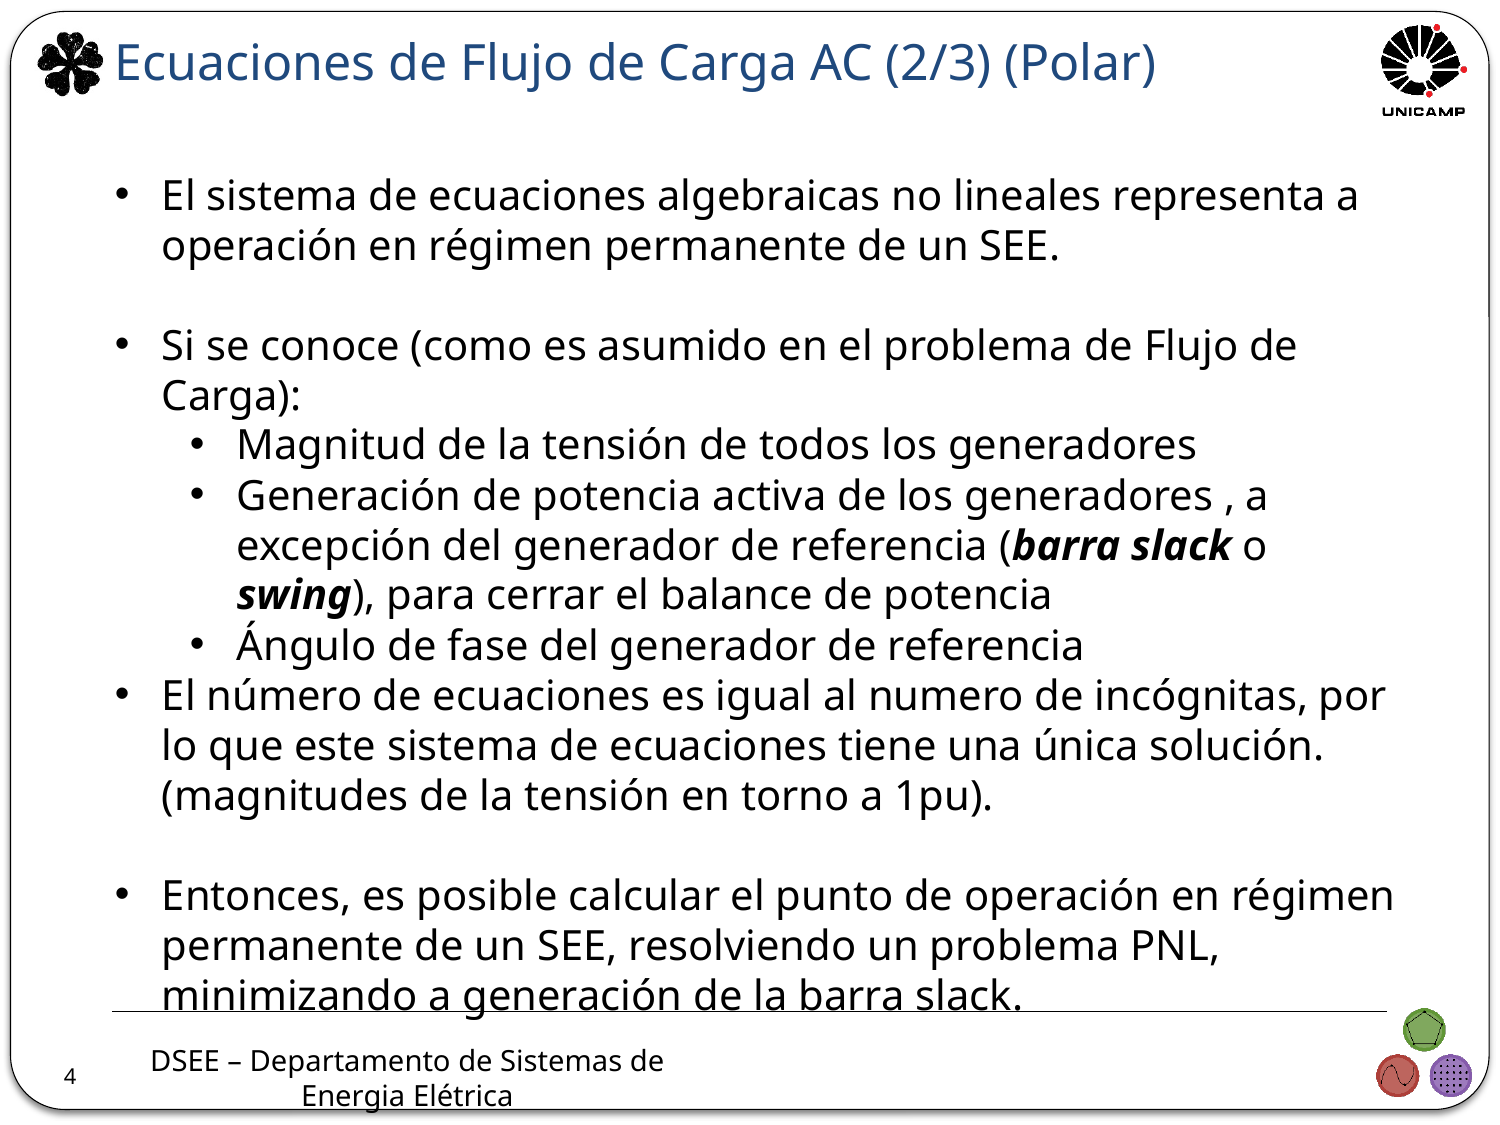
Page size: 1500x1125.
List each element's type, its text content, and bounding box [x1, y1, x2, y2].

picture [1381, 106, 1467, 116]
picture [1376, 1008, 1472, 1097]
text_box Ecuaciones de Flujo de Carga AC (2/3) (Polar) [100, 30, 1500, 106]
picture [12, 17, 110, 112]
slide_number 4 [41, 1048, 99, 1106]
picture [1381, 24, 1467, 30]
